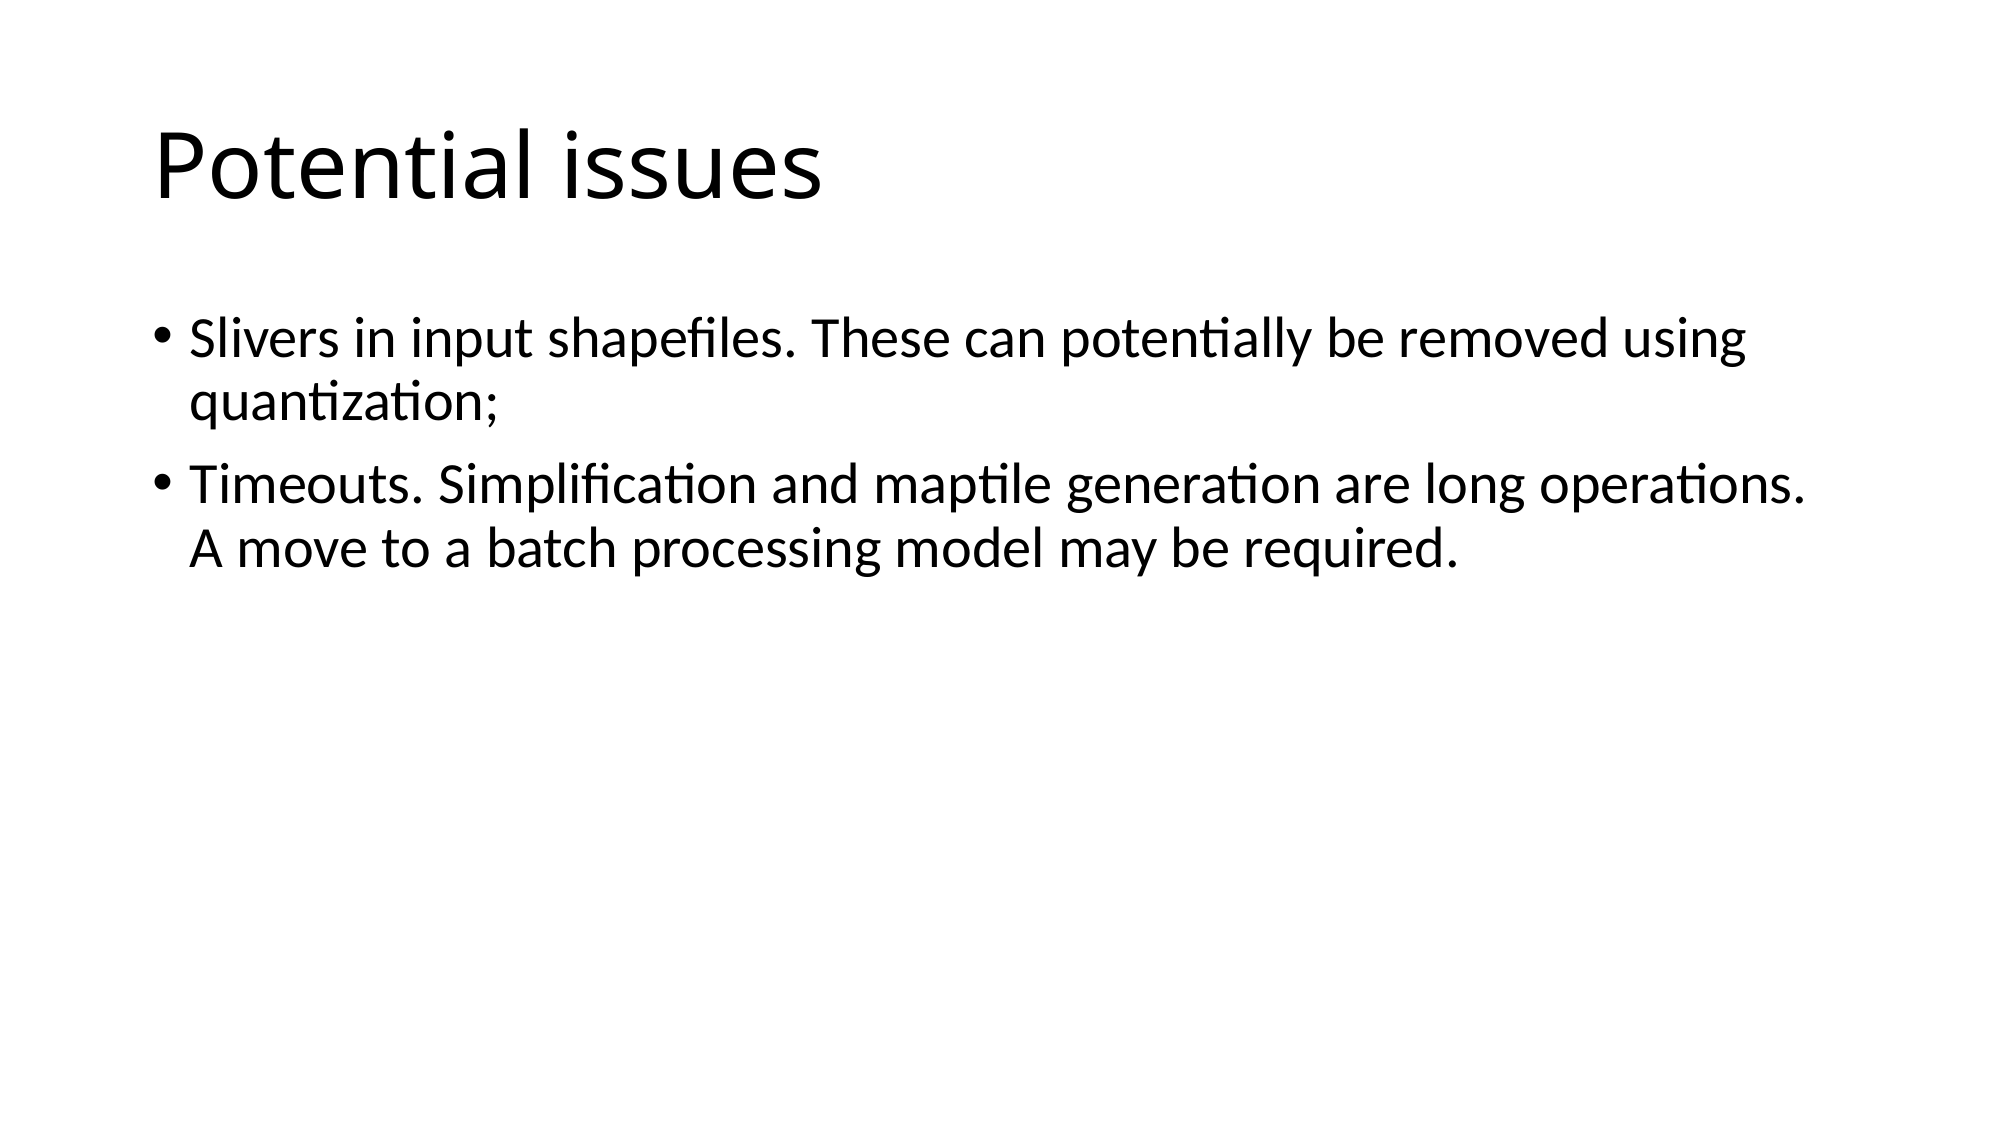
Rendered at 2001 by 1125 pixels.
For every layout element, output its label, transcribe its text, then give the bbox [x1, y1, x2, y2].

list Slivers in input shapefiles. These can potentially be removed using quantization; Timeouts. Simplification and maptile generation are long operations. A move to a batch processing model may be required. [137, 299, 1863, 1014]
title Potential issues [137, 59, 1863, 278]
